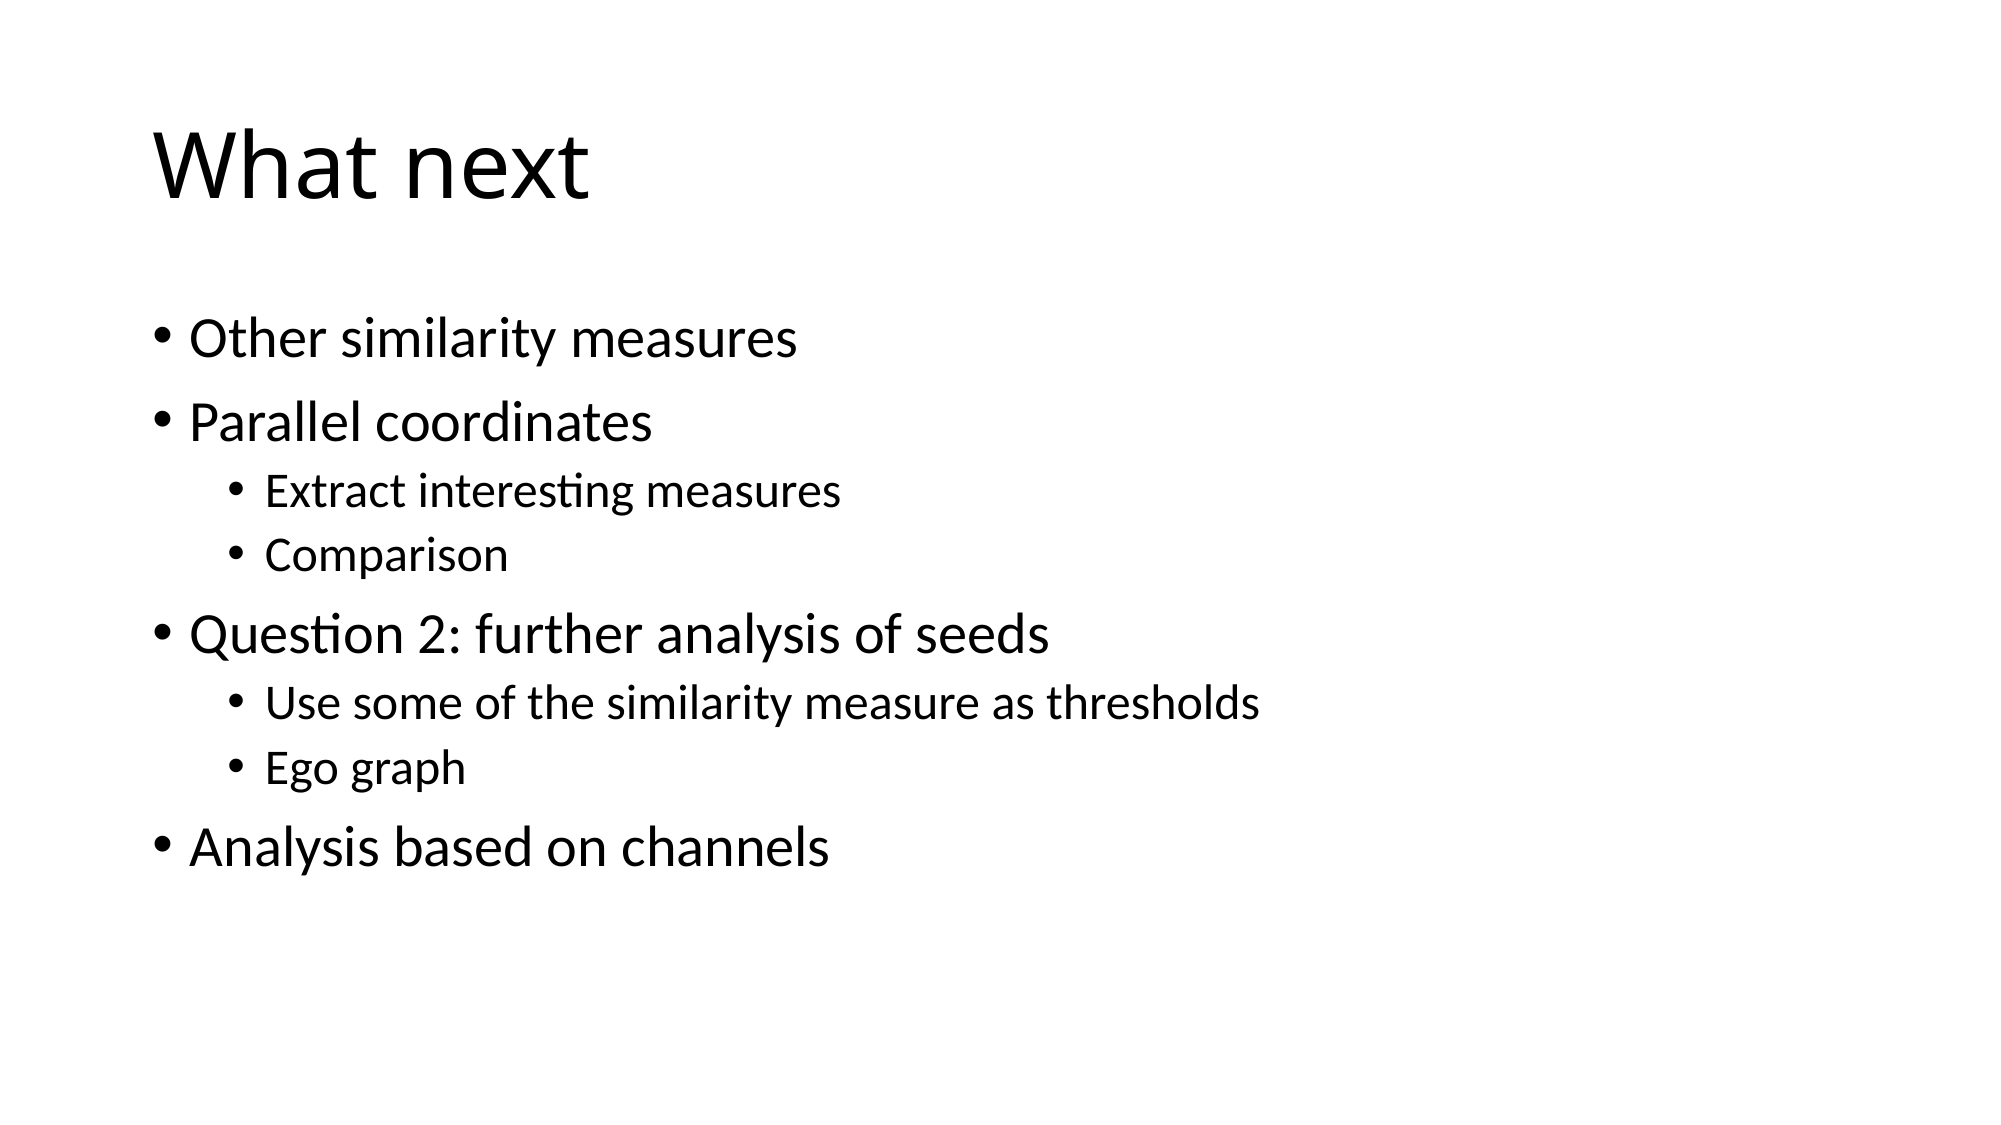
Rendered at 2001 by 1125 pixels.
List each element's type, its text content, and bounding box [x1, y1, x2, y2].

list Other similarity measures Parallel coordinates Extract interesting measures Comparison Question 2: further analysis of seeds Use some of the similarity measure as thresholds Ego graph Analysis based on channels [137, 299, 1863, 1014]
title What next [137, 59, 1863, 278]
